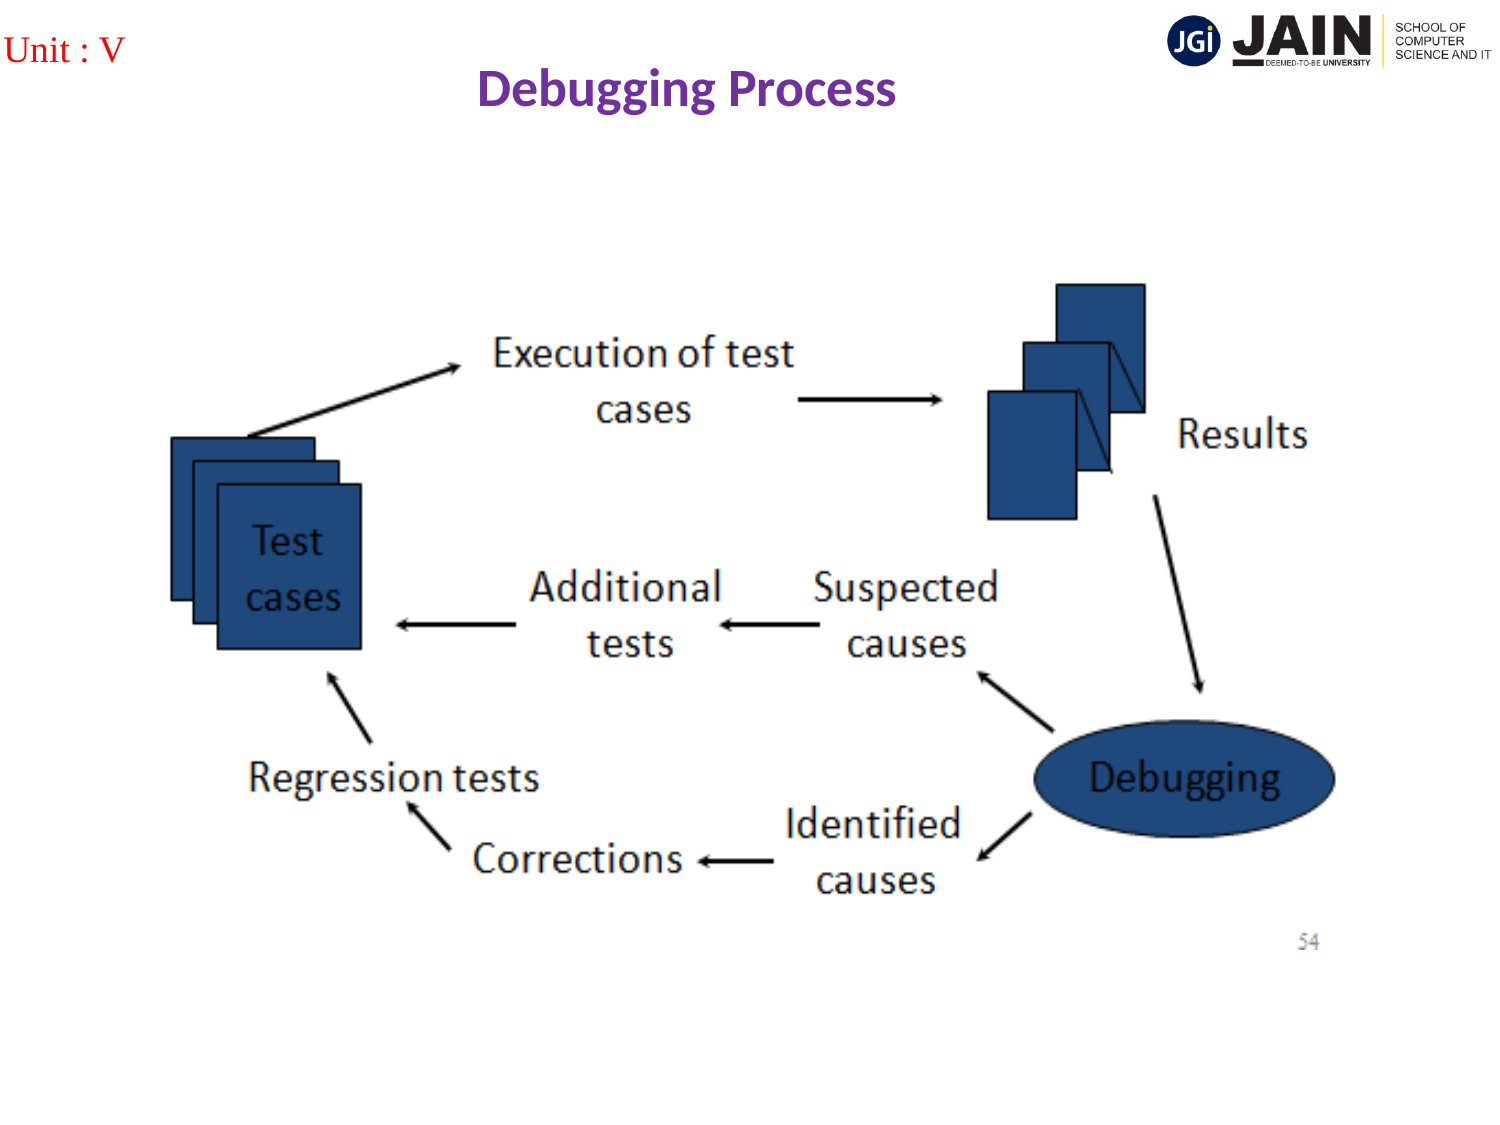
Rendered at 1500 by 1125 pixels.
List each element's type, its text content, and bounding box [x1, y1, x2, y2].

title Debugging Process [237, 45, 1138, 125]
picture [105, 210, 1360, 950]
picture [1162, 8, 1500, 73]
text_box Unit : V [3, 8, 238, 70]
